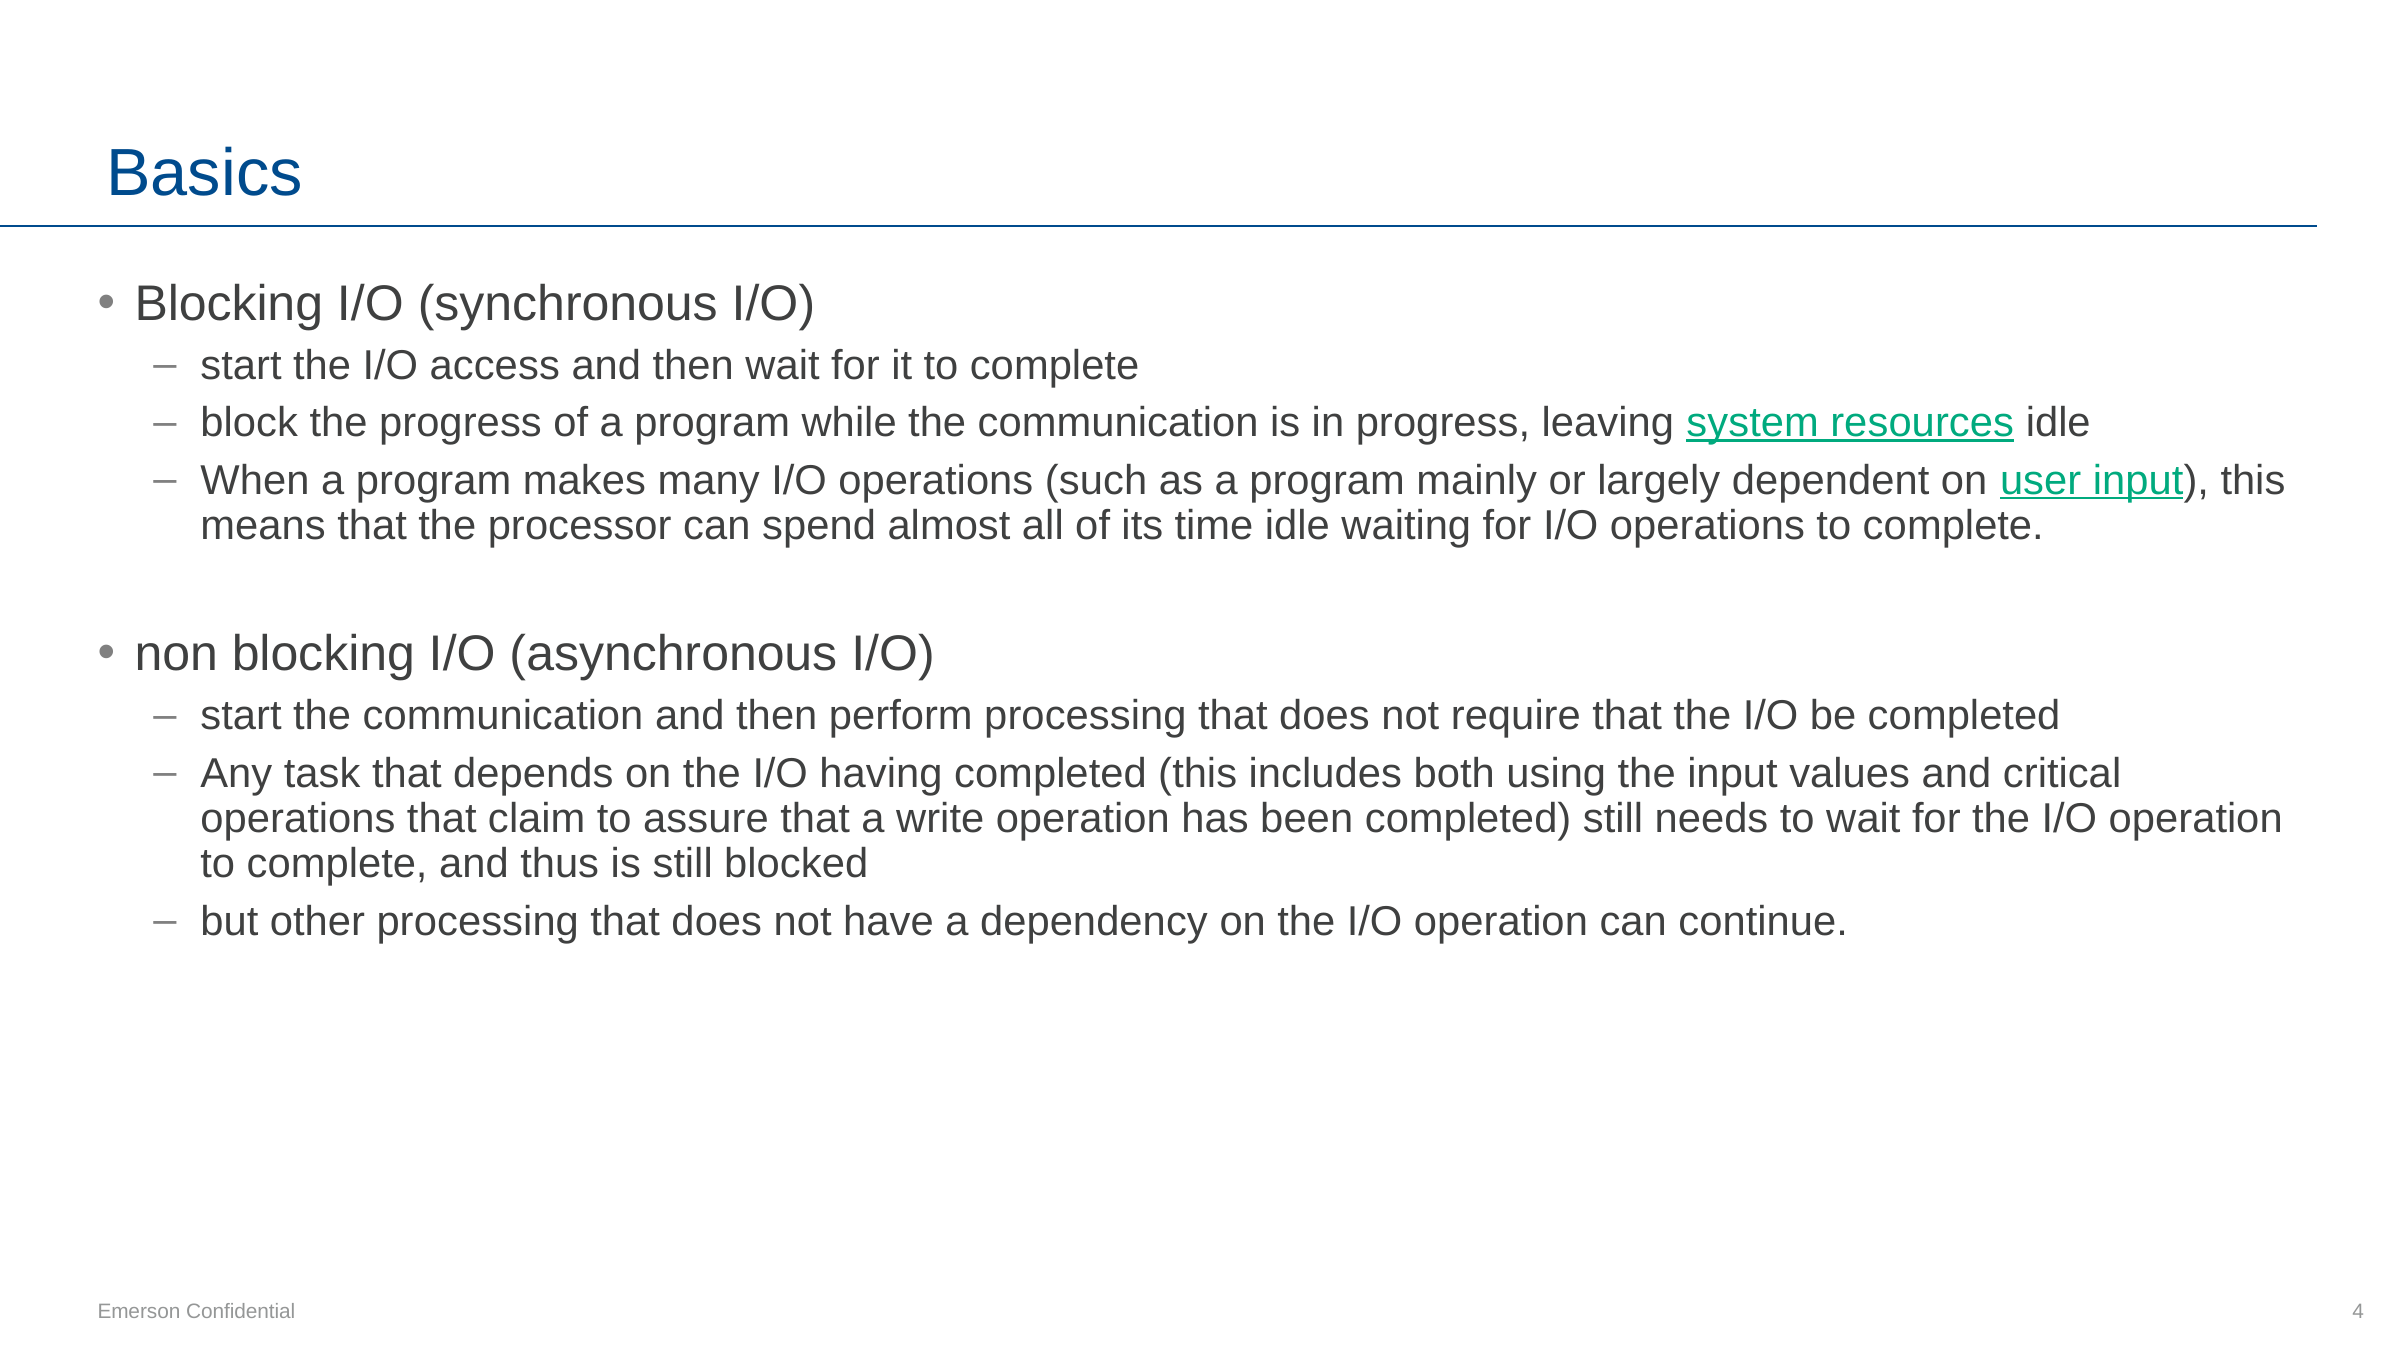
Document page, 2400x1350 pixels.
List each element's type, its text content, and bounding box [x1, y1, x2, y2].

slide_number 4 [2296, 1289, 2379, 1330]
footer Emerson Confidential [82, 1289, 312, 1330]
title Basics [82, 54, 2318, 221]
list Blocking I/O (synchronous I/O) start the I/O access and then wait for it to complete block the progress of a program while the communication is in progress, leaving system resources idle When a program makes many I/O operations (such as a program mainly or largely dependent on user input), this means that the processor can spend almost all of its time idle waiting for I/O operations to complete. non blocking I/O (asynchronous I/O) start the communication and then perform processing that does not require that the I/O be completed Any task that depends on the I/O having completed (this includes both using the input values and critical operations that claim to assure that a write operation has been completed) still needs to wait for the I/O operation to complete, and thus is still blocked but other processing that does not have a dependency on the I/O operation can continue. [82, 261, 2318, 1185]
